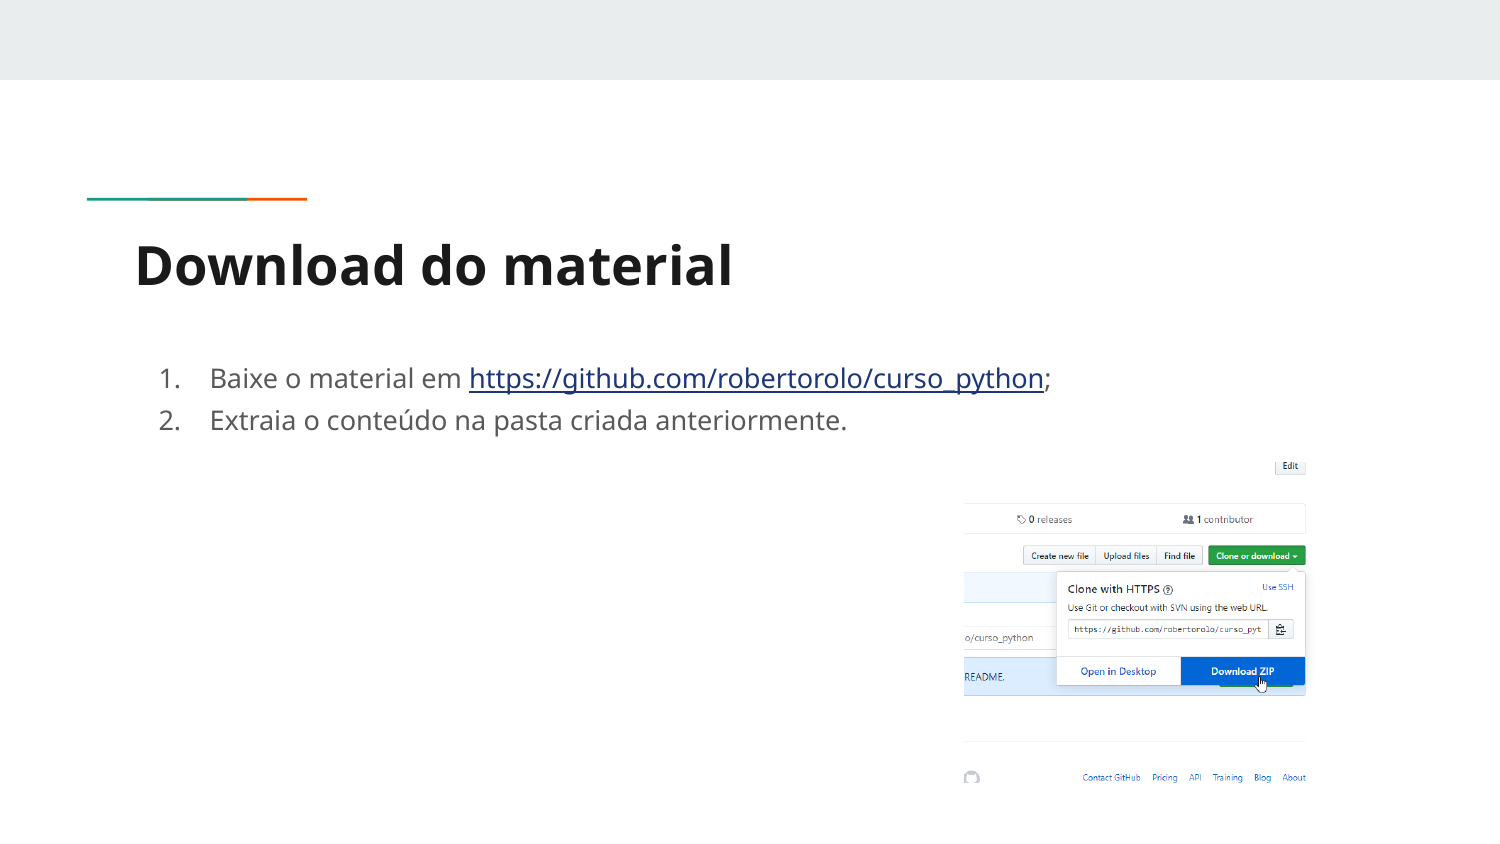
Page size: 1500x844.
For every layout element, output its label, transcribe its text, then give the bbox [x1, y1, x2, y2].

title Download do material [119, 216, 1381, 305]
list Baixe o material em https://github.com/robertorolo/curso_python; Extraia o conteúdo na pasta criada anteriormente. [119, 341, 1381, 712]
picture [964, 462, 1413, 783]
